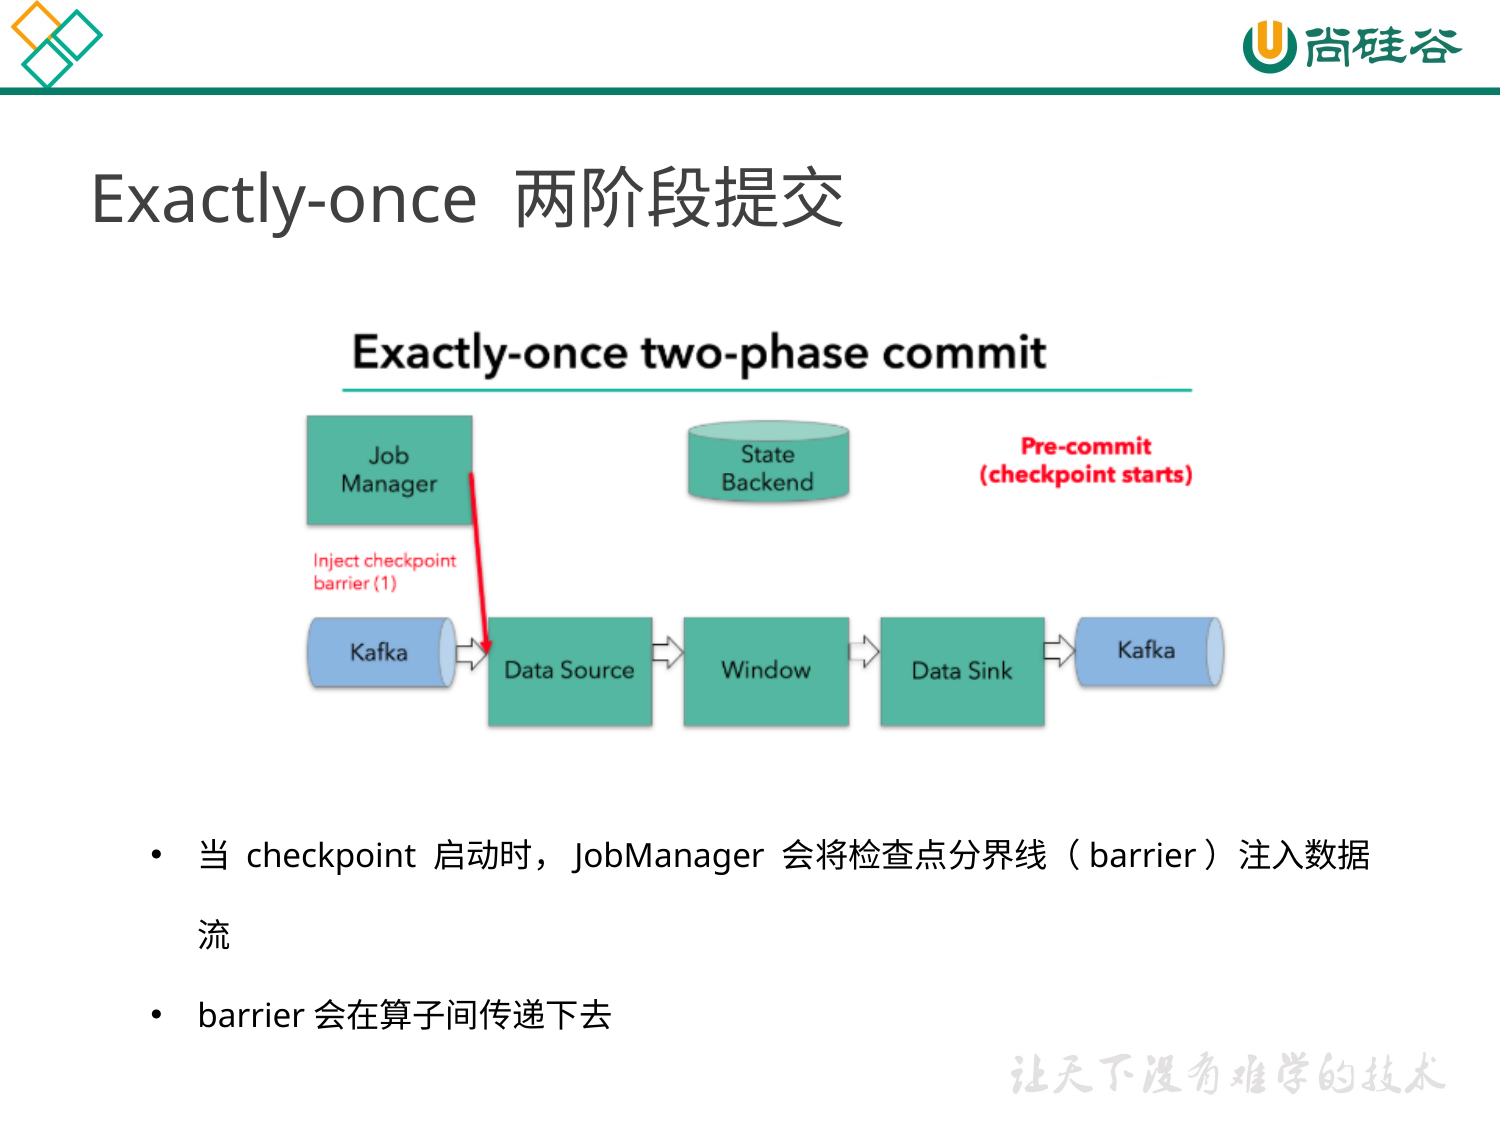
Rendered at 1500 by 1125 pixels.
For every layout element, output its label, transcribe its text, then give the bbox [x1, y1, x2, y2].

text_box 当 checkpoint 启动时，JobManager 会将检查点分界线（barrier）注入数据流 barrier会在算子间传递下去 [135, 786, 1400, 964]
text_box Exactly-once 两阶段提交 [75, 101, 1425, 290]
picture [0, 0, 1500, 1125]
